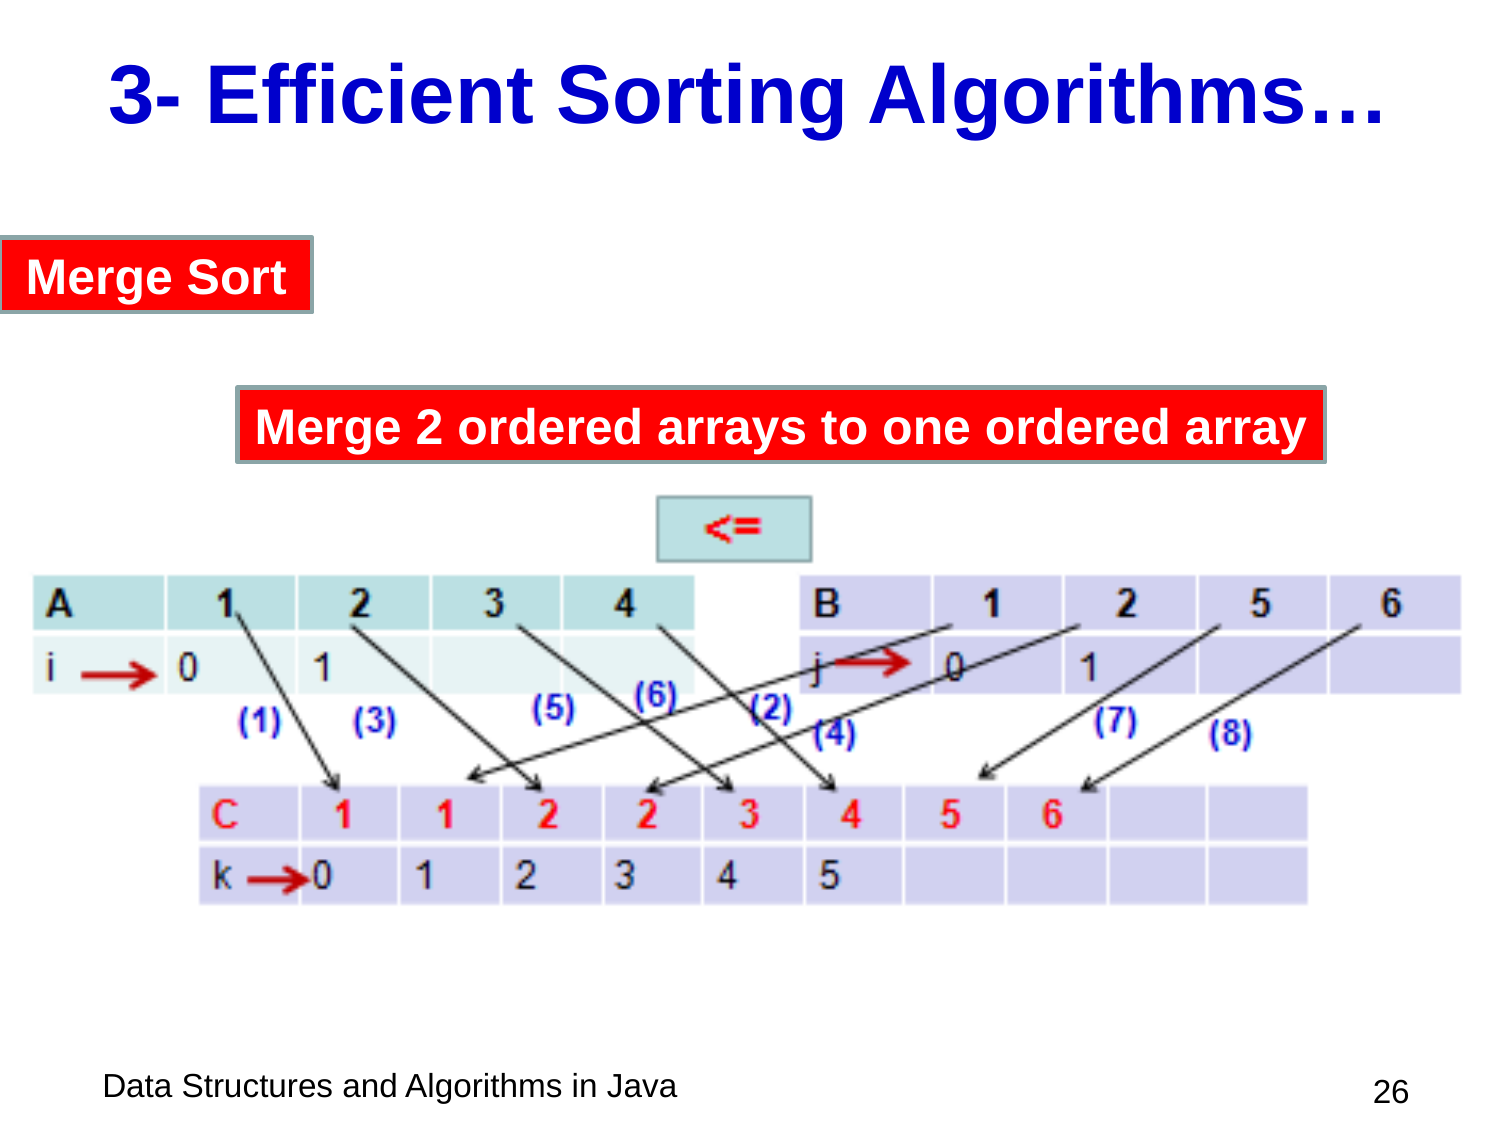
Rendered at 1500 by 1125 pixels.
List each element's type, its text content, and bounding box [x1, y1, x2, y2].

picture [12, 487, 1478, 938]
slide_number 26 [1312, 1062, 1426, 1113]
text_box Merge Sort [0, 235, 314, 314]
text_box Merge 2 ordered arrays to one ordered array [235, 385, 1327, 464]
title 3- Efficient Sorting Algorithms… [74, 37, 1426, 143]
